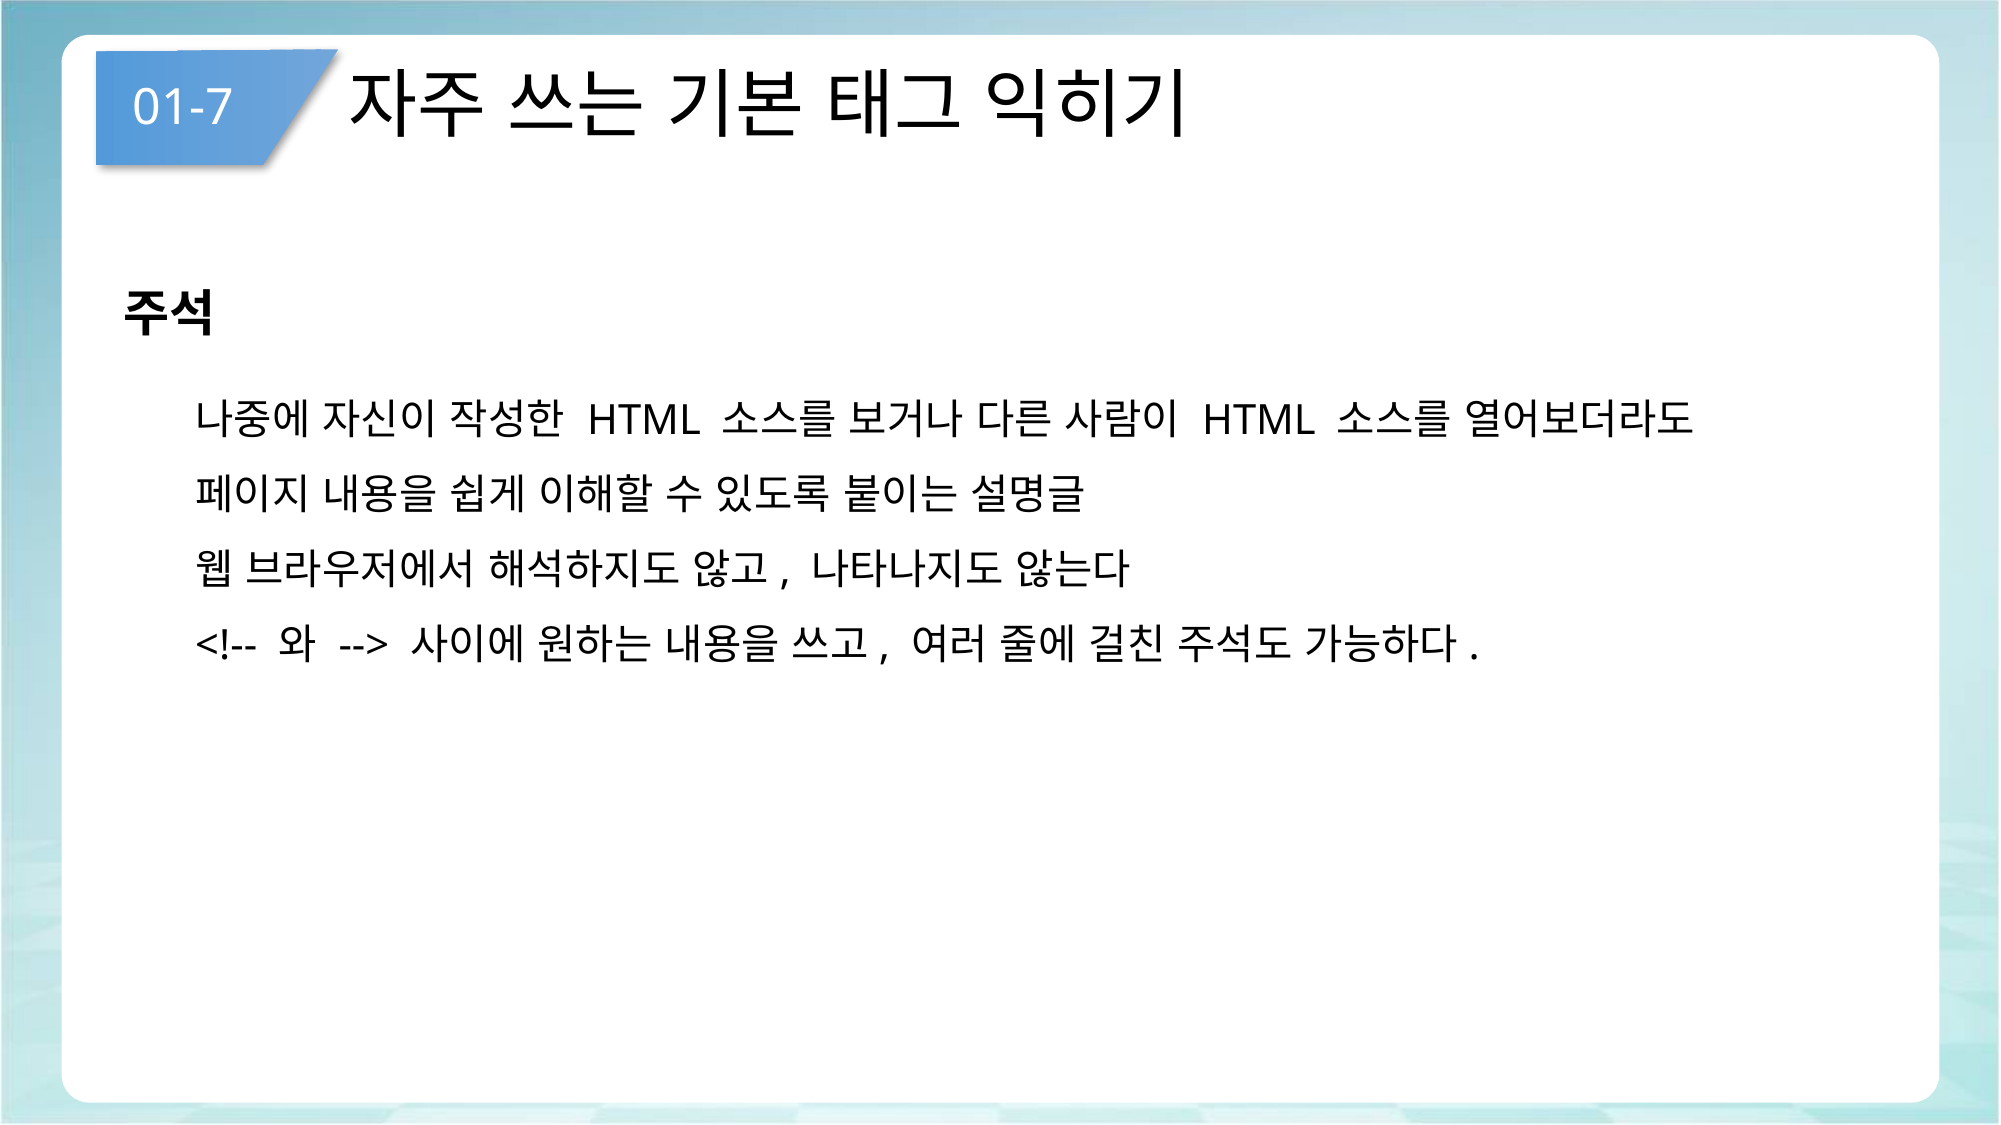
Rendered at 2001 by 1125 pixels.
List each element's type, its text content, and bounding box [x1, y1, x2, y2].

text_box 나중에 자신이 작성한 HTML 소스를 보거나 다른 사람이 HTML 소스를 열어보더라도 페이지 내용을 쉽게 이해할 수 있도록 붙이는 설명글 웹 브라우저에서 해석하지도 않고, 나타나지도 않는다 <!-- 와 --> 사이에 원하는 내용을 쓰고, 여러 줄에 걸친 주석도 가능하다. [180, 360, 1747, 676]
picture [0, 0, 2001, 1125]
text_box 주석 [108, 274, 231, 350]
title 자주 쓰는 기본 태그 익히기 [294, 49, 1863, 165]
text_box 01-7 [117, 67, 284, 142]
